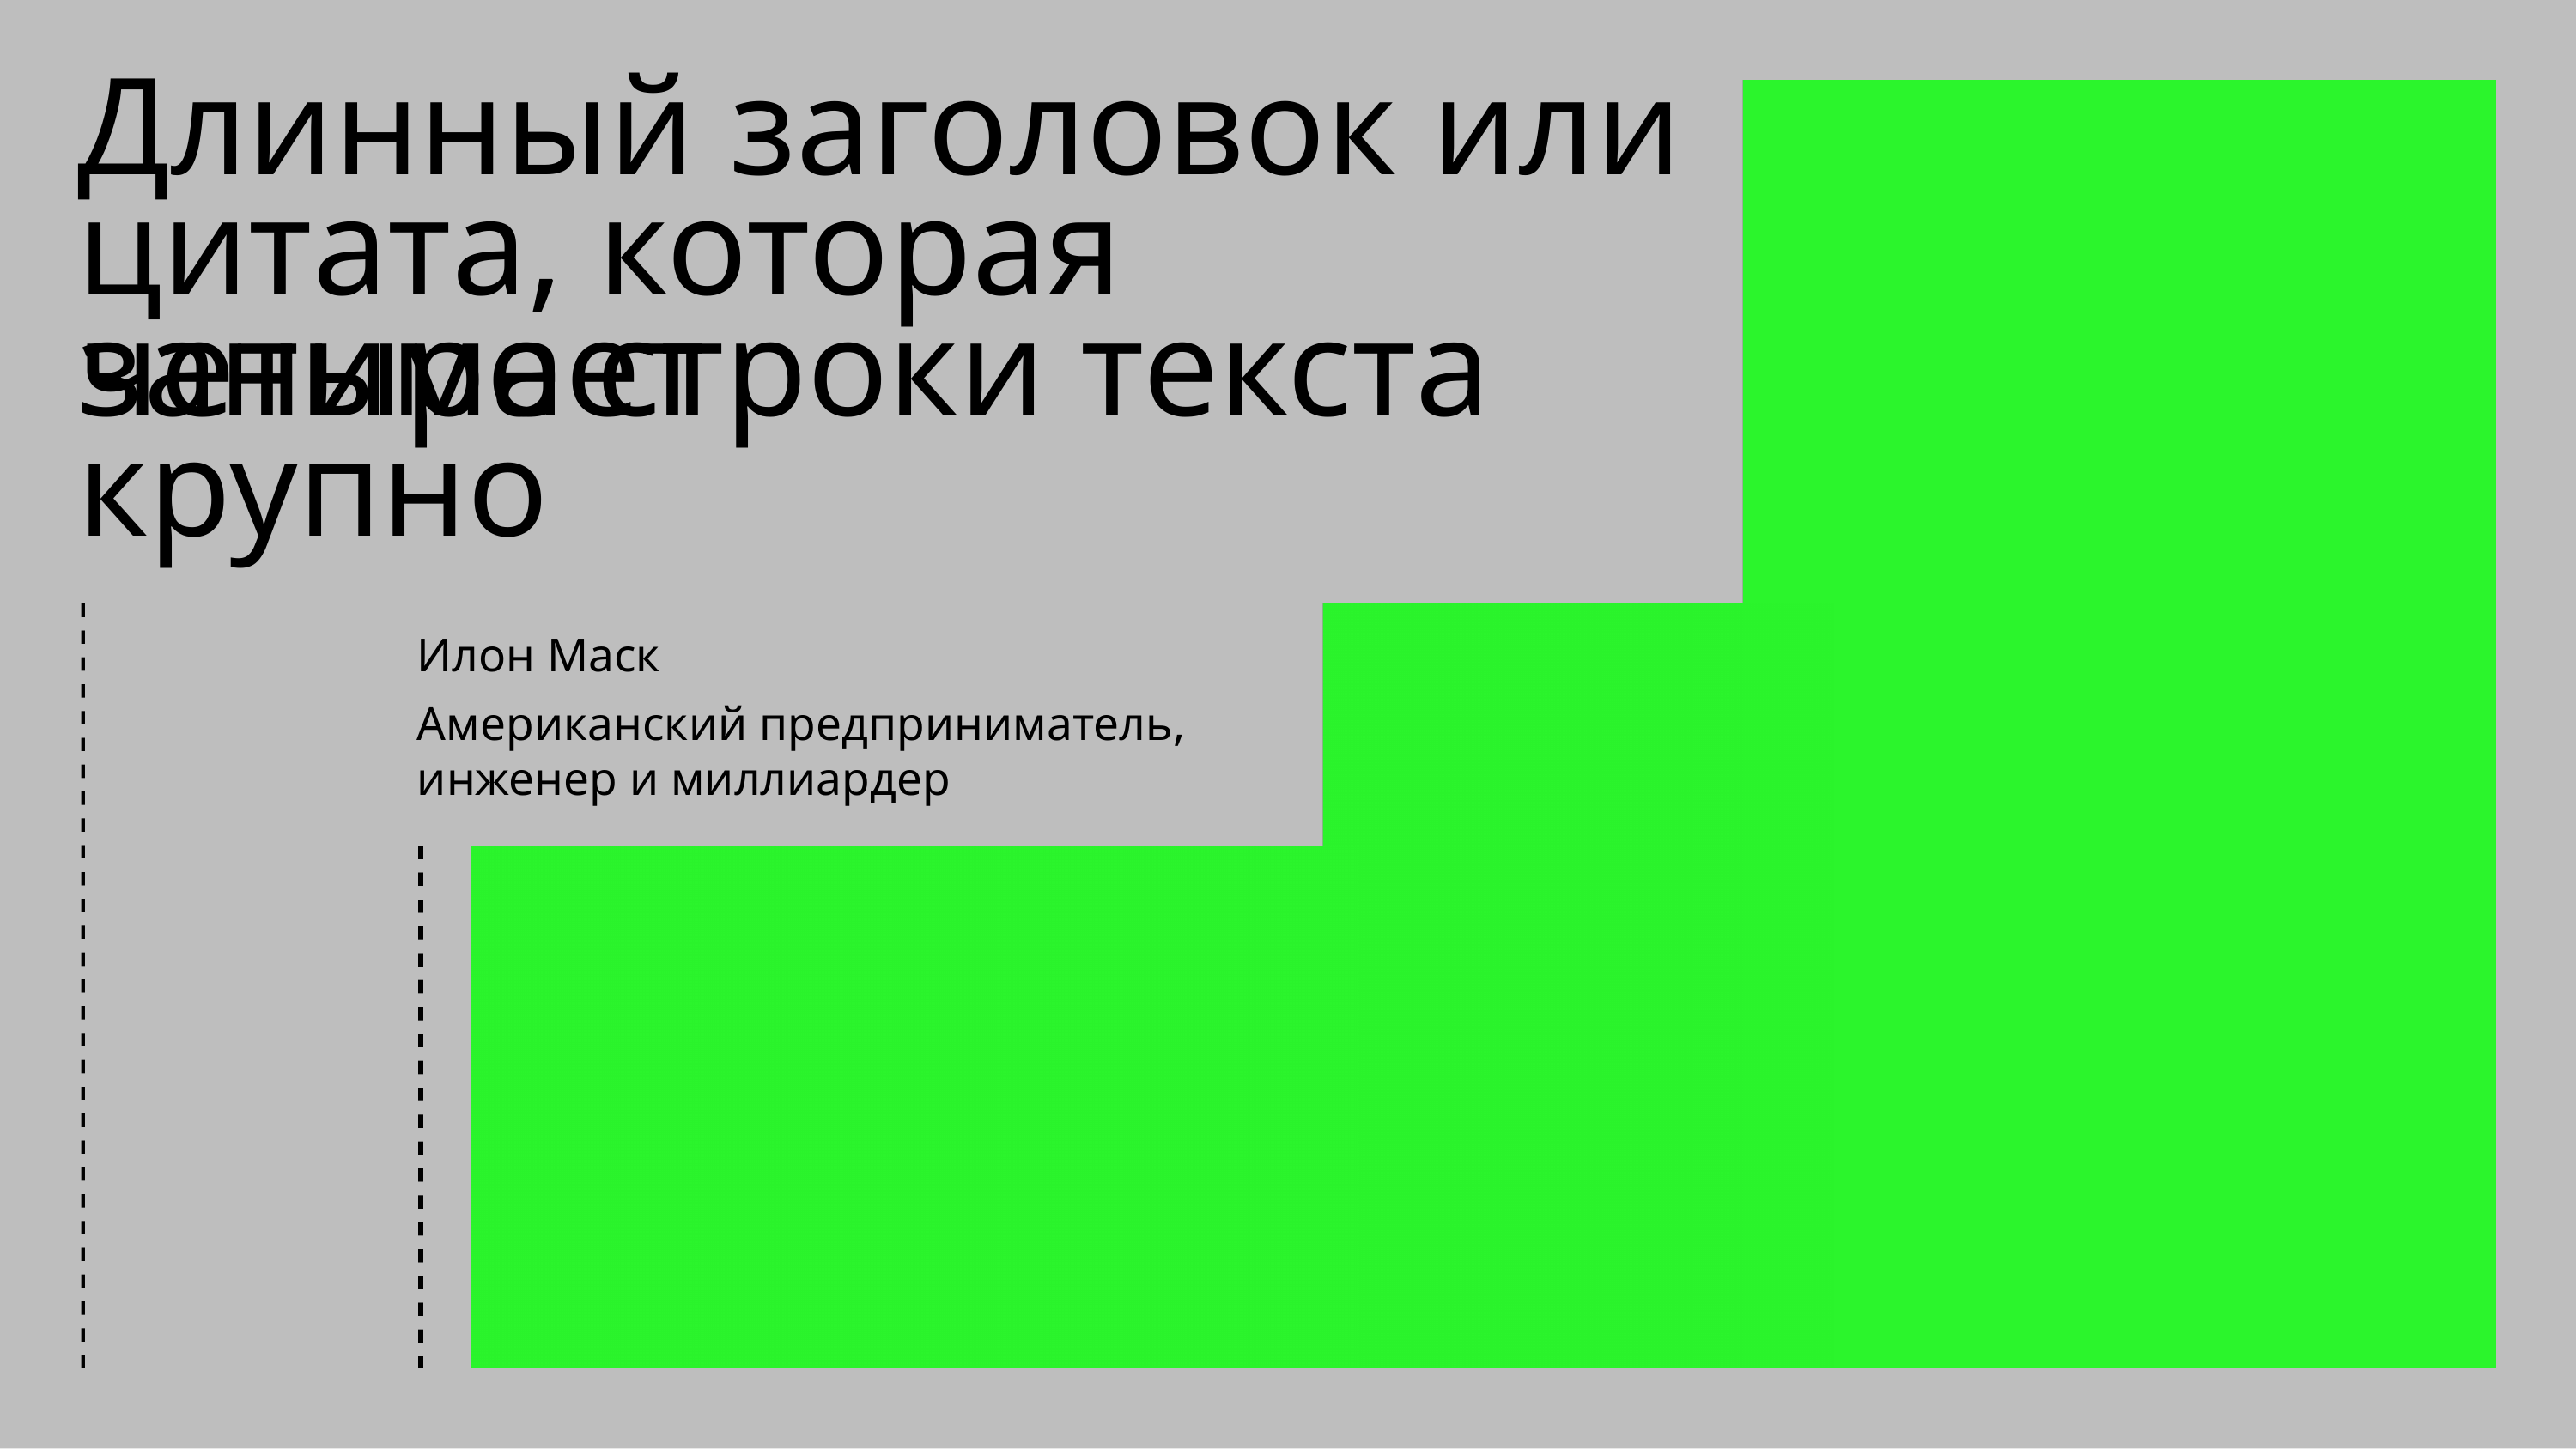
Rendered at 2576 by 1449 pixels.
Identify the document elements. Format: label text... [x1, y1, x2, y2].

picture [471, 80, 2496, 1368]
text_box четыре строки текста [77, 322, 1741, 442]
picture [418, 846, 423, 1368]
text_box Илон Маск [416, 640, 1321, 682]
text_box [0, 0, 2576, 1449]
text_box цитата, которая занимает [77, 201, 1741, 322]
picture [80, 603, 85, 1368]
text_box крупно [77, 442, 1741, 564]
text_box Американский предприниматель, инженер и миллиардер [416, 694, 1321, 805]
text_box Длинный заголовок или [77, 80, 1741, 201]
